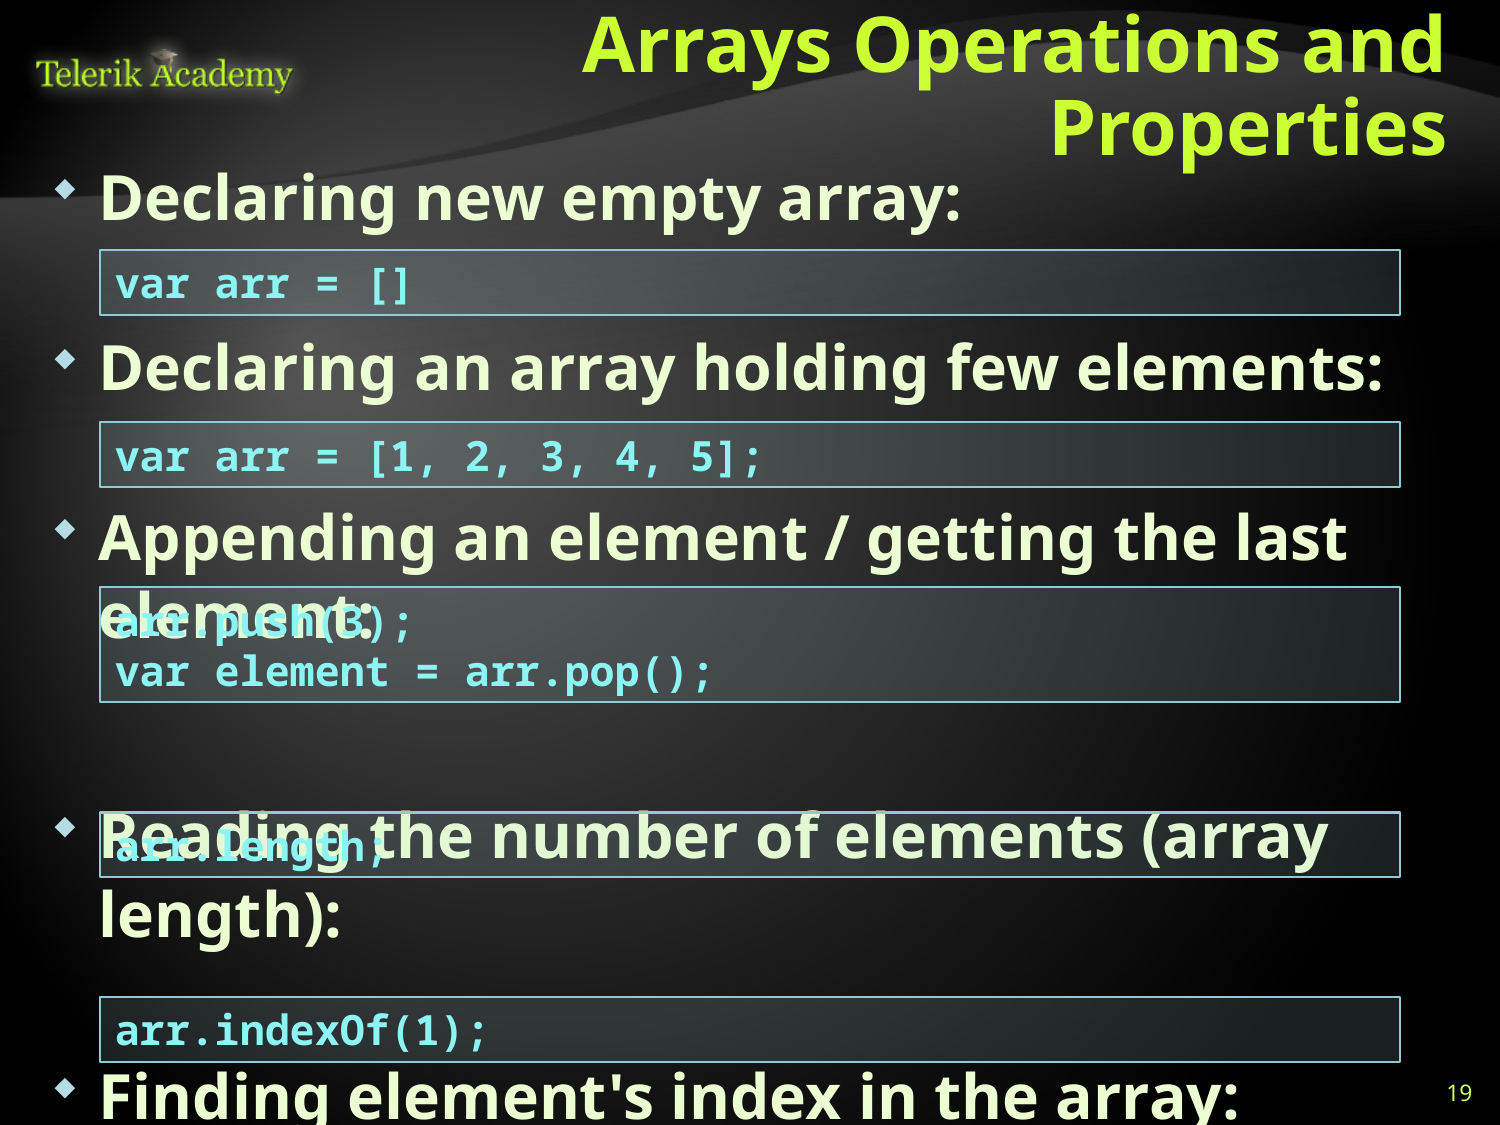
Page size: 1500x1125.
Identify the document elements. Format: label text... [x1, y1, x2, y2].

title Arrays Operations and Properties [312, 12, 1463, 146]
slide_number 19 [1412, 1074, 1488, 1113]
picture [0, 0, 1500, 1125]
text_box var arr = [1, 2, 3, 4, 5]; [99, 421, 1400, 487]
text_box arr.indexOf(1); [99, 996, 1400, 1062]
list Declaring new empty array: Declaring an array holding few elements: Appending an element / getting the last element: Reading the number of elements (array length): Finding element's index in the array: [37, 146, 1463, 1088]
text_box arr.length; [99, 812, 1400, 878]
text_box var arr = [] [99, 249, 1400, 315]
text_box arr.push(3); var element = arr.pop(); [99, 587, 1400, 703]
